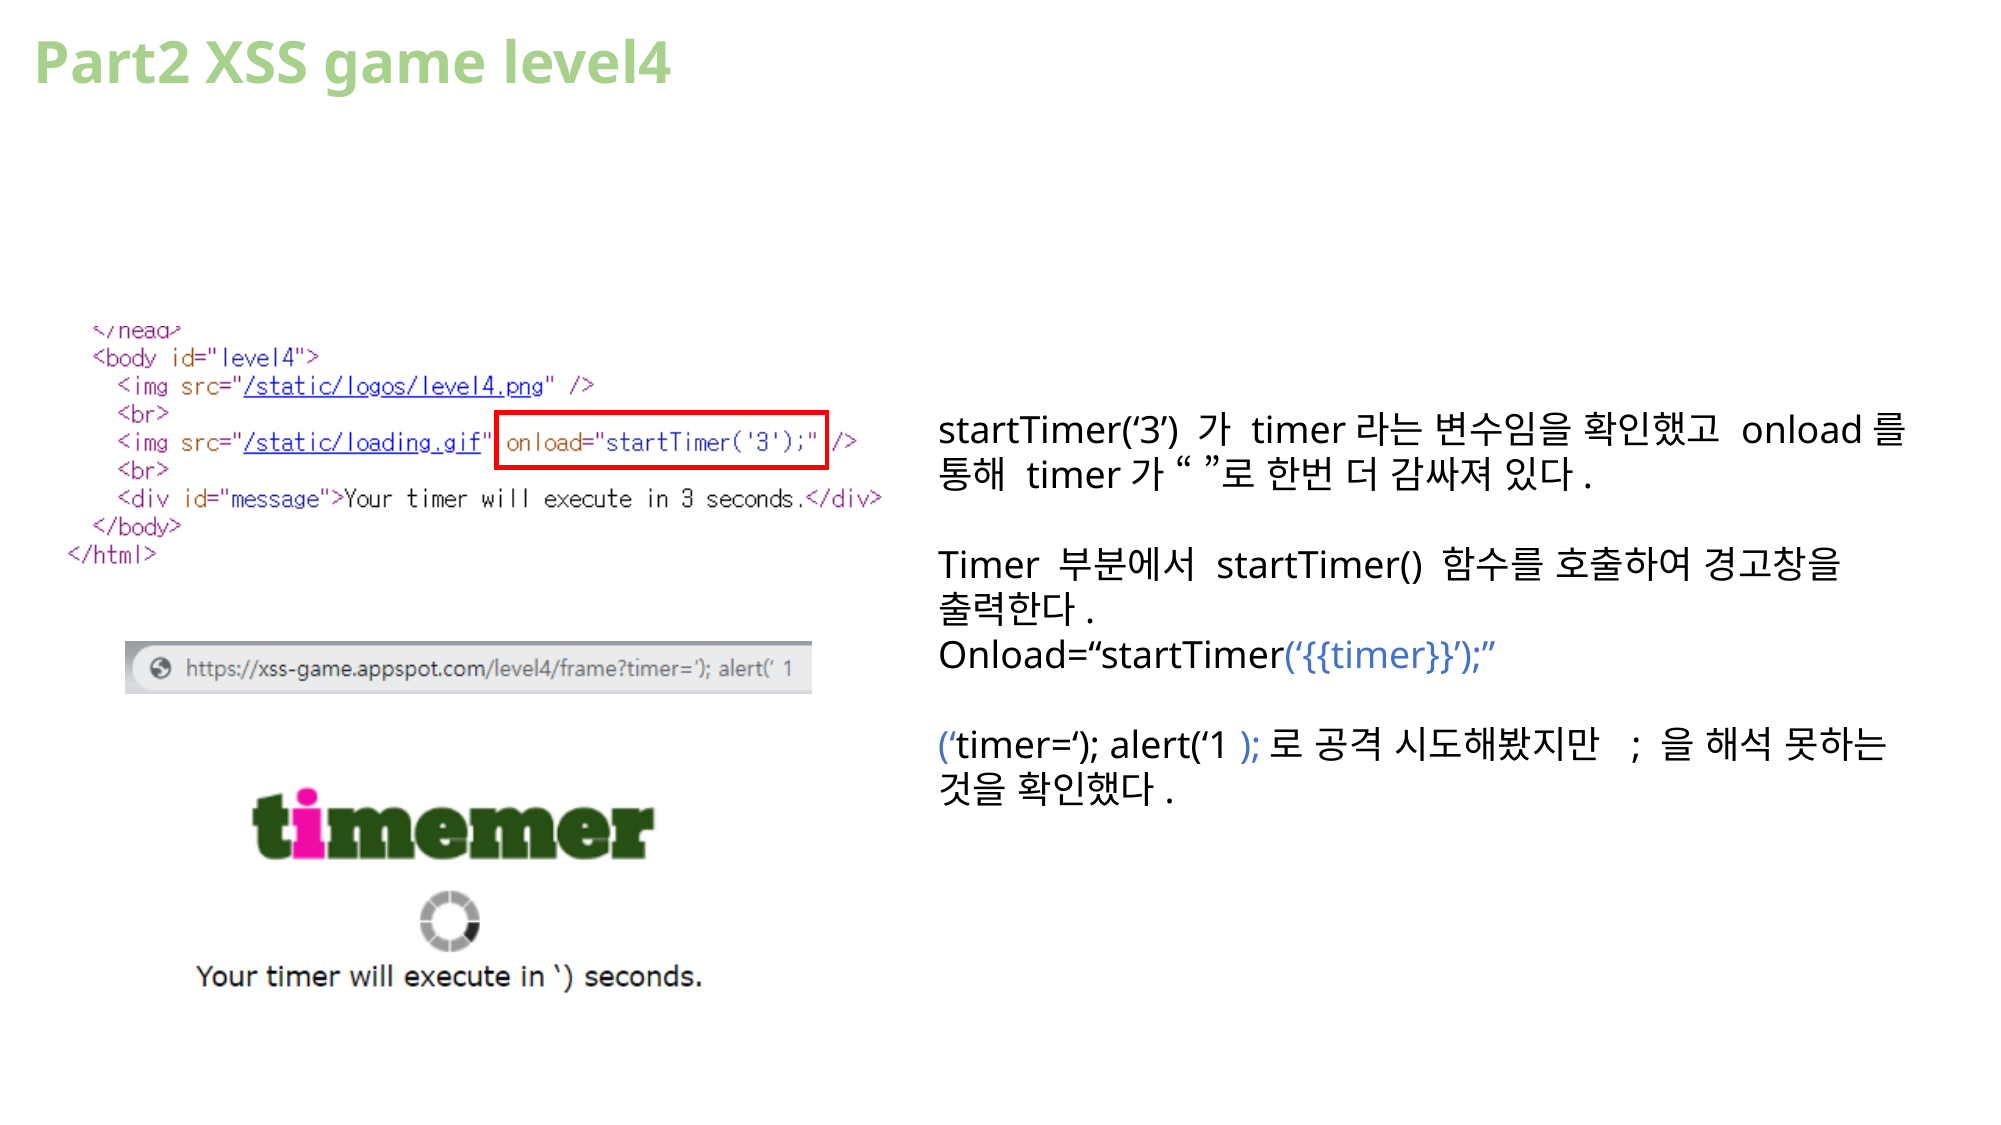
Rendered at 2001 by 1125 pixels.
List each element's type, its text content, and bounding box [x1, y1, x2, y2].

text_box Part2 XSS game level4 [18, 17, 688, 102]
picture [150, 780, 755, 1032]
picture [125, 641, 812, 694]
text_box startTimer(‘3’) 가 timer라는 변수임을 확인했고 onload를 통해 timer가 “ ”로 한번 더 감싸져 있다. Timer 부분에서 startTimer() 함수를 호출하여 경고창을 출력한다. Onload=“startTimer(‘{{timer}}’);” (‘timer=‘); alert(‘1 );로 공격 시도해봤지만 ; 을 해석 못하는 것을 확인했다. [923, 398, 1937, 999]
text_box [66, 326, 905, 581]
